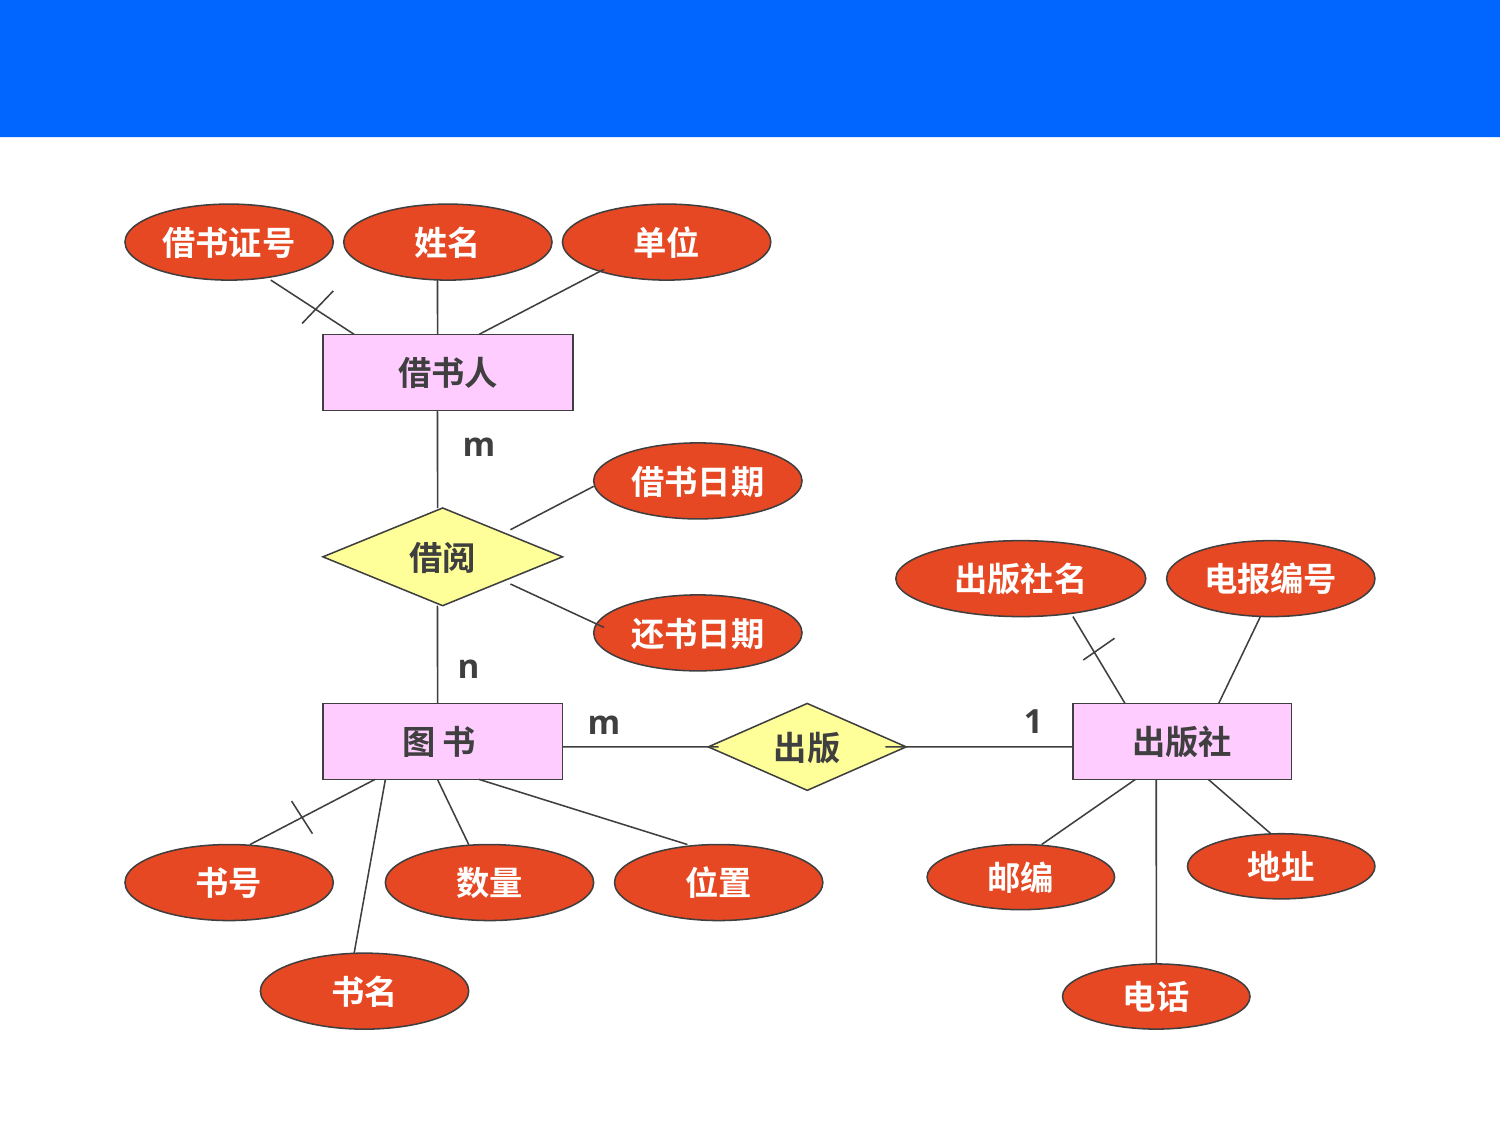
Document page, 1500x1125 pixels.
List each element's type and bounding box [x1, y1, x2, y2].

text_box [124, 204, 1376, 1030]
